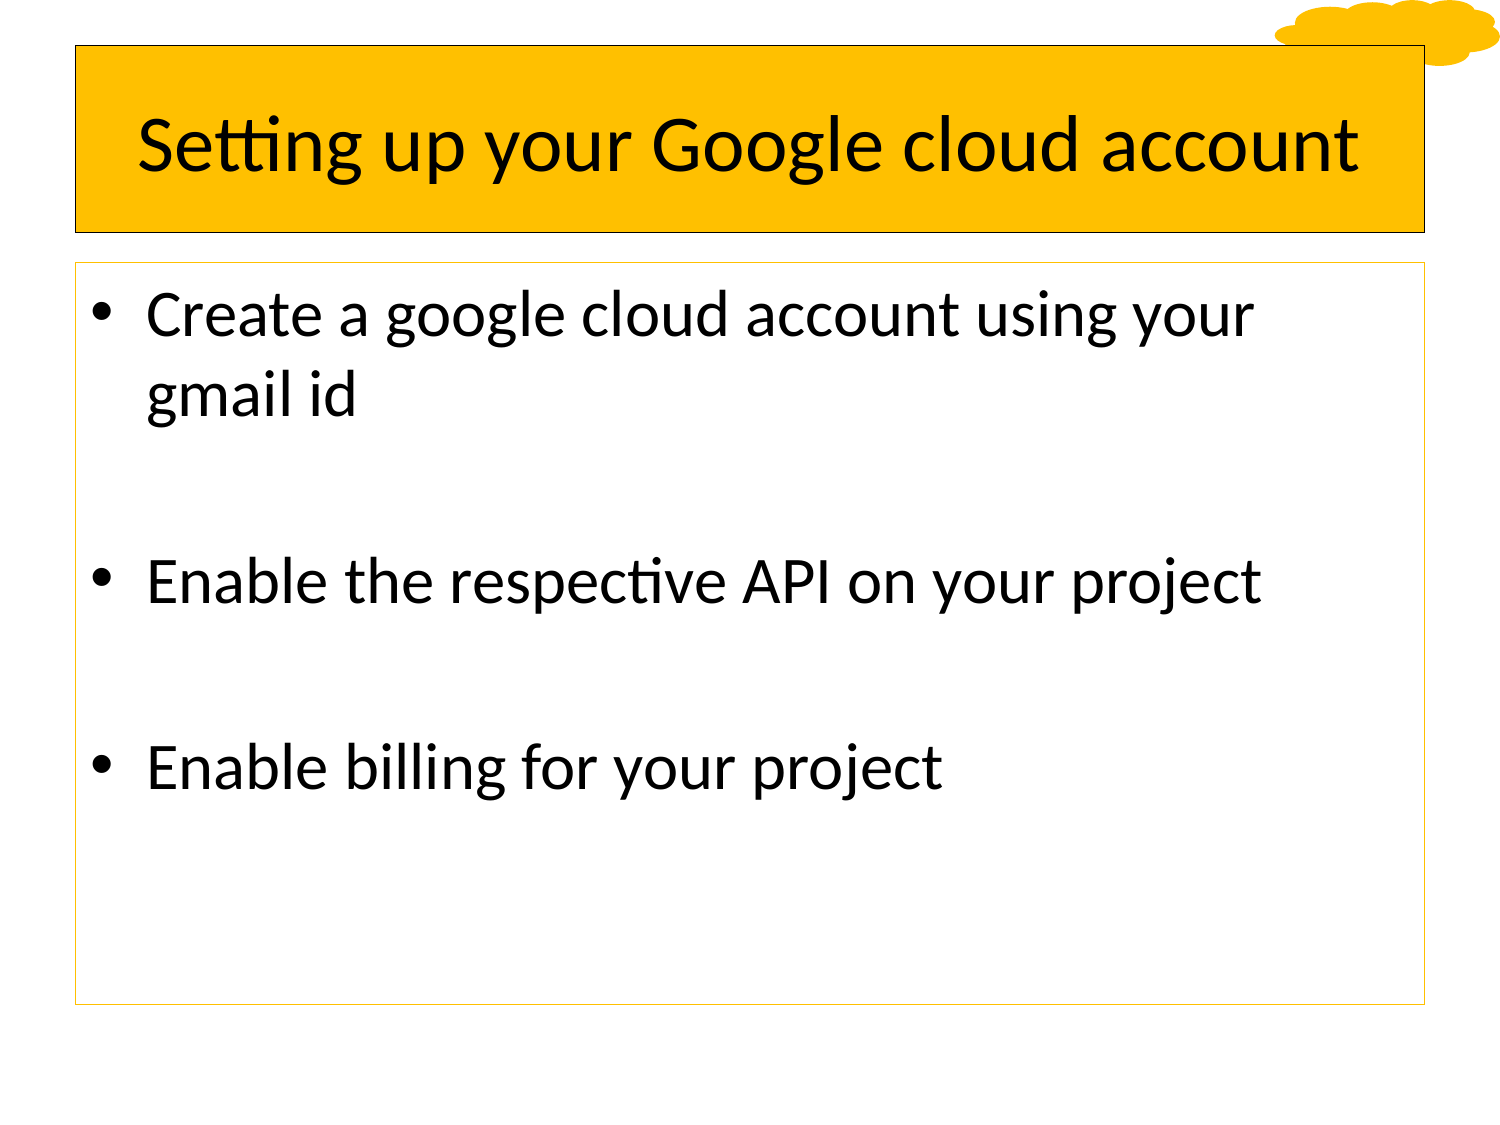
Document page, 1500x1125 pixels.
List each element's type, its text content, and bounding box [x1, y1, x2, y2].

title Setting up your Google cloud account [75, 45, 1425, 233]
list Create a google cloud account using your gmail id Enable the respective API on your project Enable billing for your project [75, 262, 1425, 1005]
